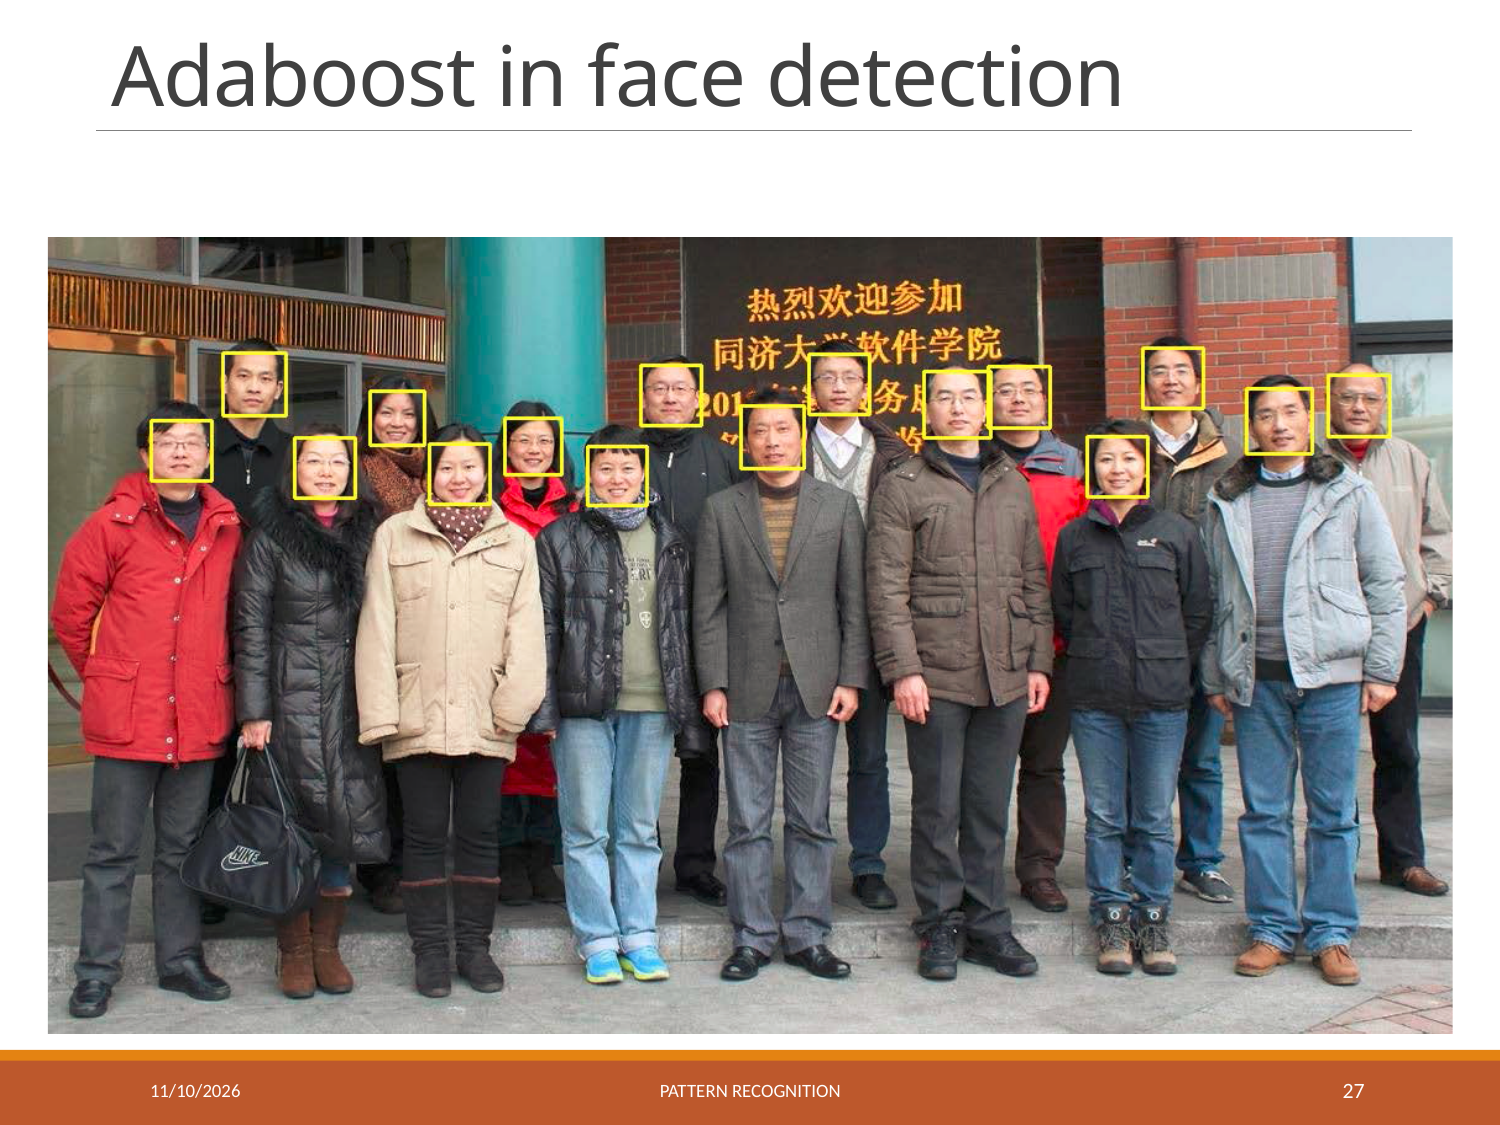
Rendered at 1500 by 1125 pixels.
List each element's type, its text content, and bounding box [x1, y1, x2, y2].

picture [47, 236, 1454, 1035]
title Adaboost in face detection [96, 19, 1413, 131]
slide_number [135, 1059, 440, 1120]
slide_number 27 [1218, 1059, 1380, 1120]
footer Pattern recognition [453, 1059, 1047, 1120]
